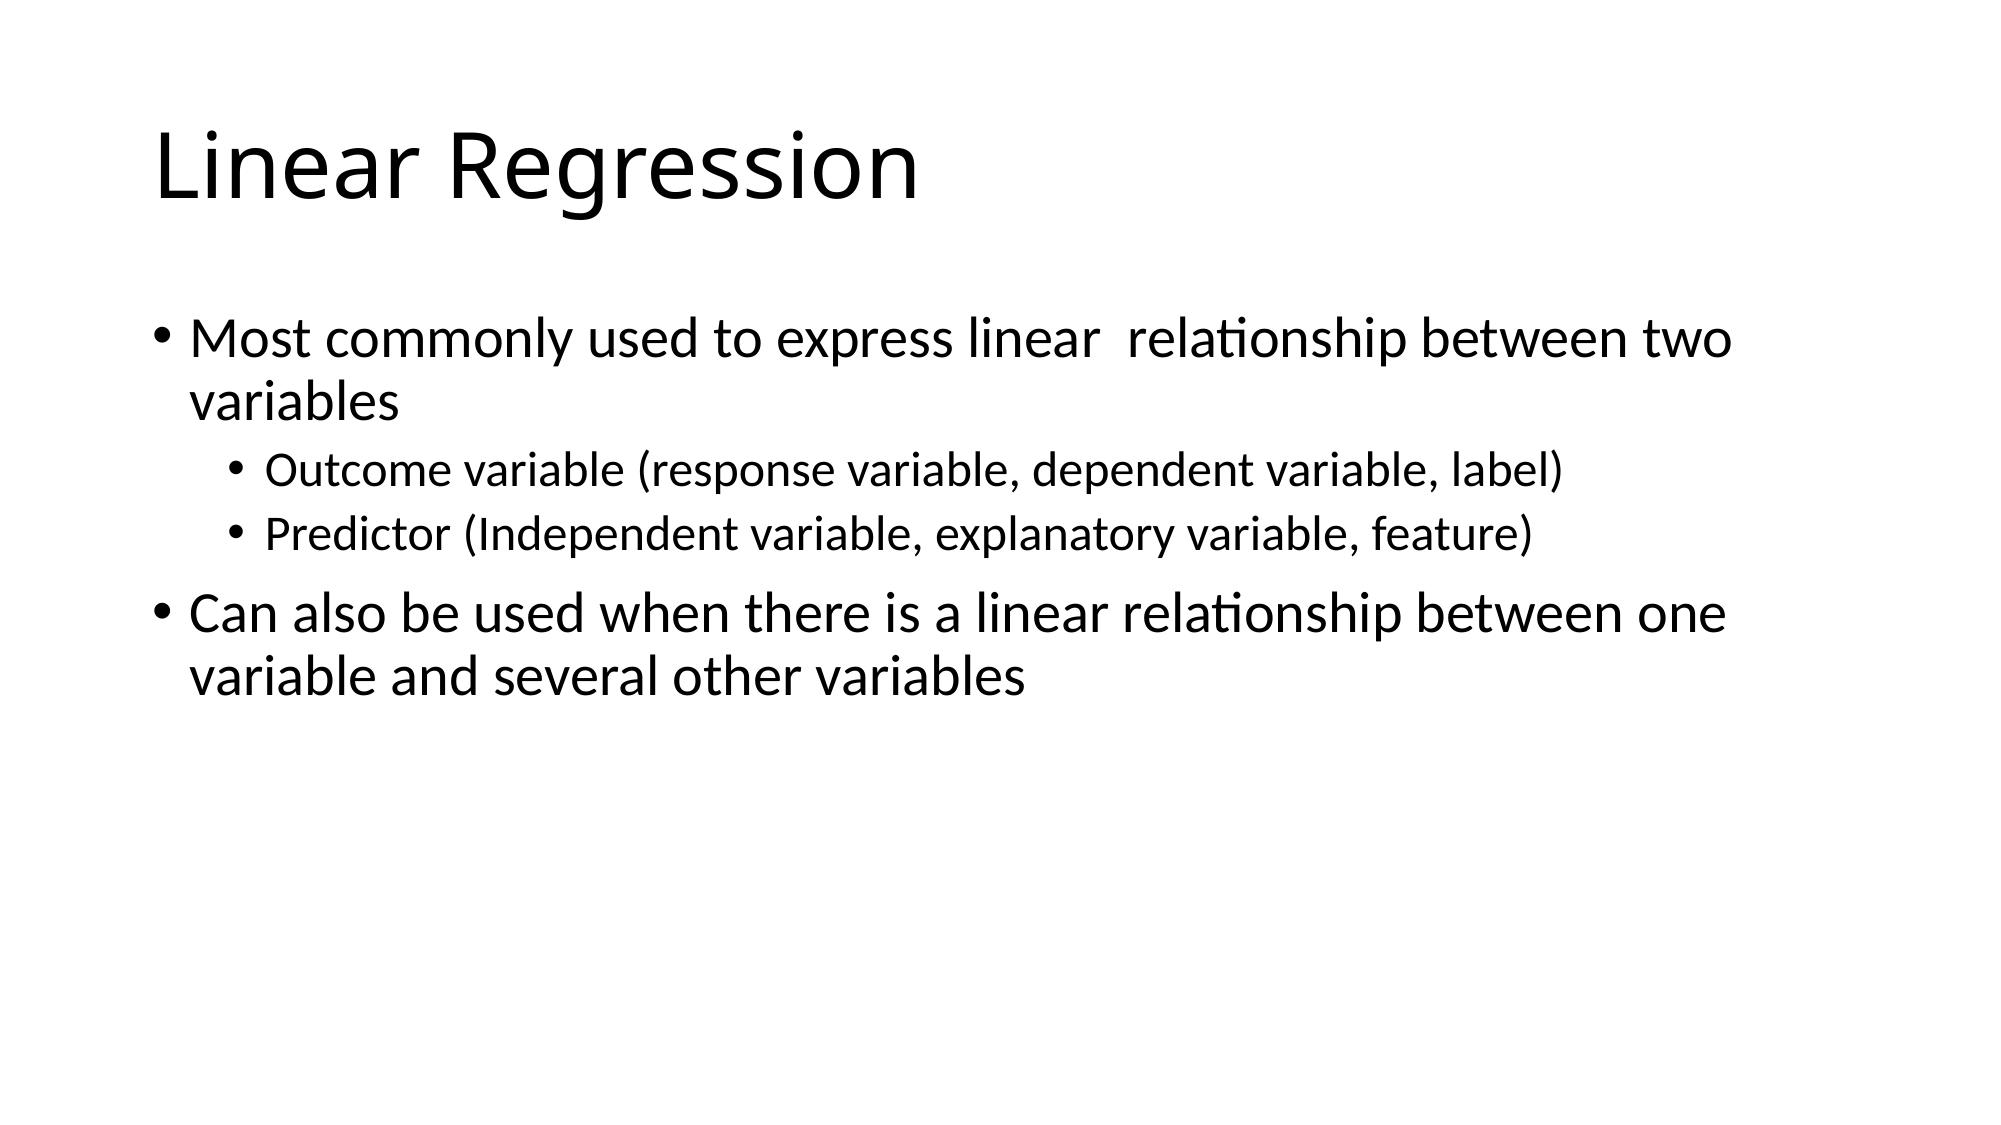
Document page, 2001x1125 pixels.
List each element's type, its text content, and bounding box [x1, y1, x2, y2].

list Most commonly used to express linear relationship between two variables Outcome variable (response variable, dependent variable, label) Predictor (Independent variable, explanatory variable, feature) Can also be used when there is a linear relationship between one variable and several other variables [137, 299, 1863, 1014]
title Linear Regression [137, 59, 1863, 278]
